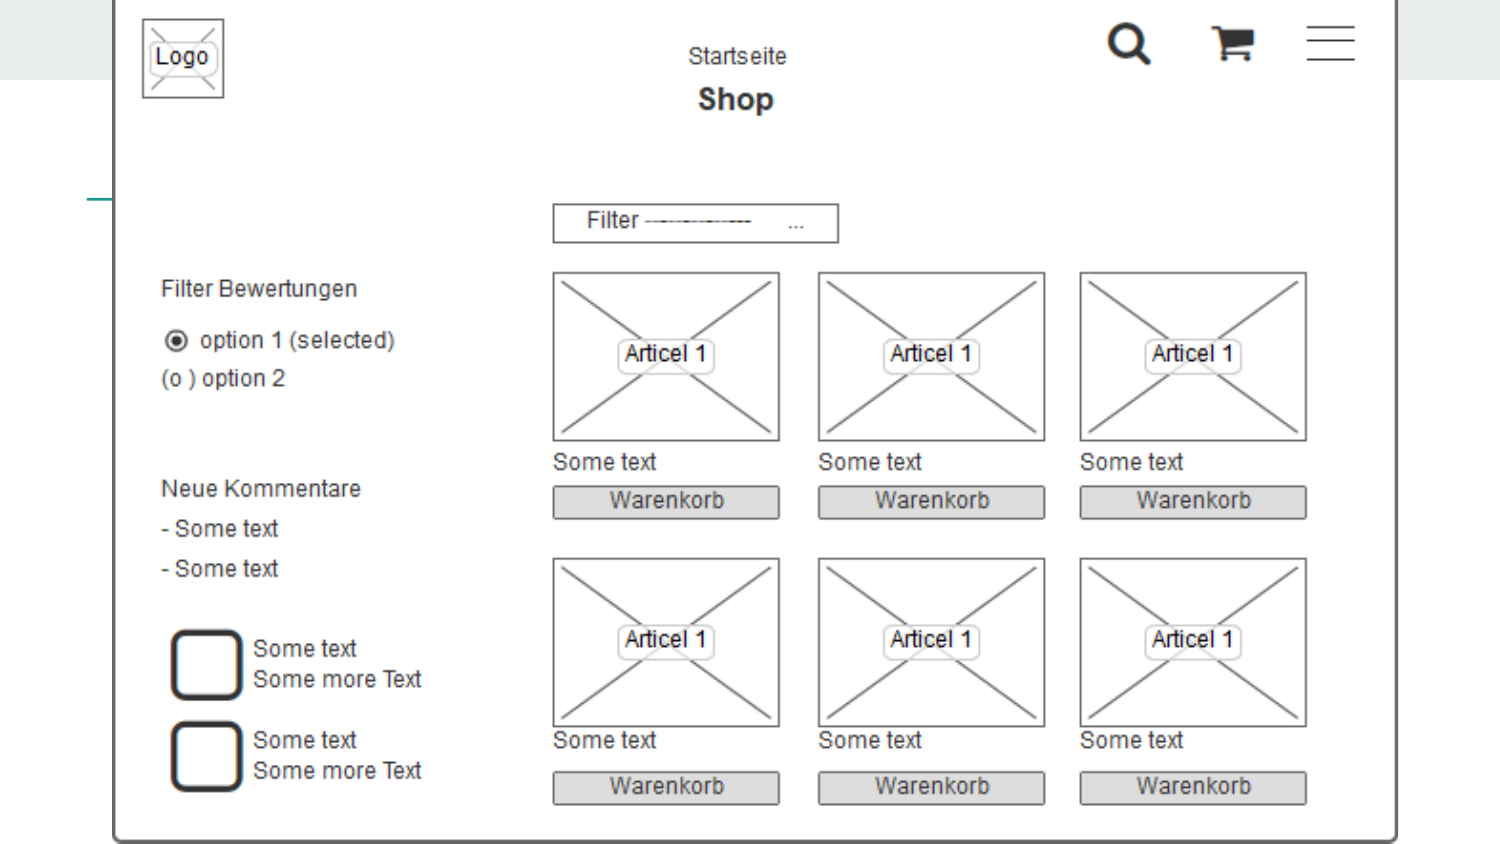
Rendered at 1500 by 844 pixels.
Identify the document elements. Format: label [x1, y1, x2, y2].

picture [111, 0, 1399, 844]
